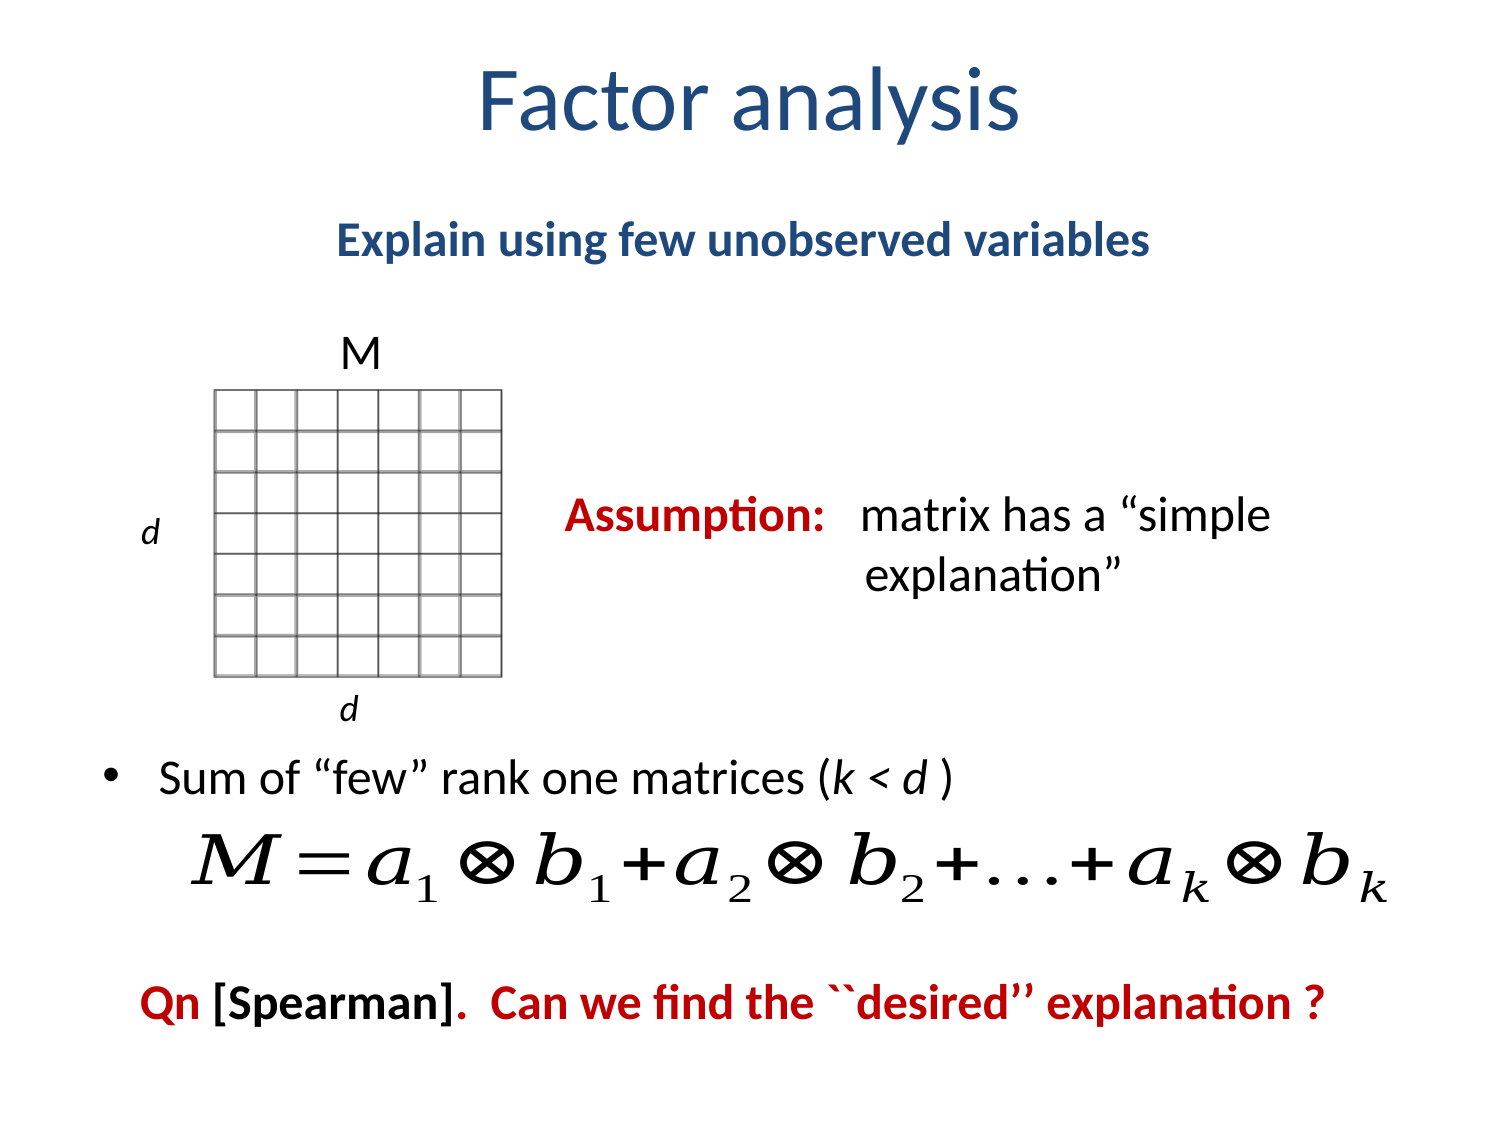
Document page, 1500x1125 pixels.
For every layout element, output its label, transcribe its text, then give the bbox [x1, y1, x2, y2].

text_box Assumption: matrix has a “simple explanation” [549, 473, 1463, 609]
title Factor analysis [75, 0, 1425, 188]
picture [208, 382, 510, 684]
text_box Qn [Spearman]. Can we find the ``desired’’ explanation ? [124, 962, 1406, 1038]
text_box d [126, 499, 203, 559]
text_box Explain using few unobserved variables [212, 199, 1275, 274]
text_box Sum of “few” rank one matrices (k < d ) [87, 736, 1488, 812]
text_box M [324, 311, 488, 380]
text_box d [324, 693, 406, 736]
